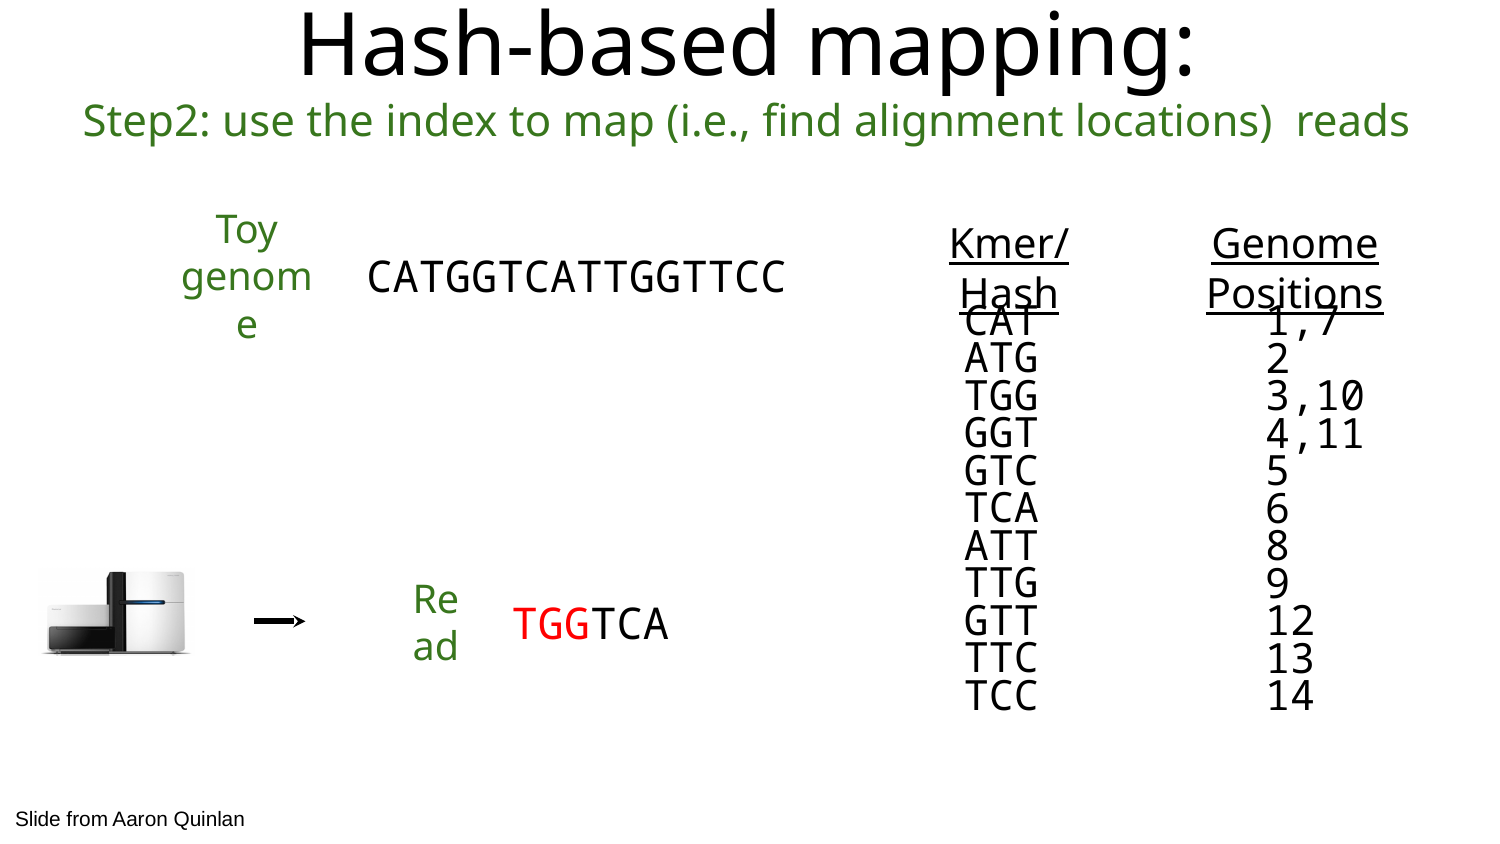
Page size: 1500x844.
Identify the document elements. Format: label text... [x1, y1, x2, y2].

text_box TTG [937, 562, 1065, 600]
text_box 1,7 [1259, 300, 1351, 338]
text_box Hash-based mapping: Step2: use the index to map (i.e., find alignment locations) reads [61, 0, 1433, 133]
text_box 9 [1259, 563, 1291, 600]
text_box CAT [937, 300, 1065, 337]
text_box 4,11 [1259, 413, 1387, 450]
text_box 14 [1259, 675, 1338, 713]
text_box TCC [937, 675, 1065, 712]
text_box GGT [937, 412, 1065, 450]
text_box TCA [937, 487, 1065, 525]
text_box Kmer/Hash [914, 249, 1104, 285]
text_box 3,10 [1259, 375, 1410, 413]
text_box TGGTCA [499, 595, 682, 649]
text_box ATT [937, 525, 1065, 562]
text_box 8 [1259, 525, 1291, 563]
text_box GTC [937, 450, 1065, 487]
picture [37, 567, 195, 657]
text_box TTC [937, 637, 1065, 675]
text_box Slide from Aaron Quinlan [0, 790, 279, 844]
text_box 5 [1259, 450, 1291, 488]
text_box 12 [1259, 600, 1338, 638]
text_box 2 [1259, 338, 1291, 375]
text_box 6 [1259, 488, 1291, 525]
text_box Read [399, 604, 473, 639]
text_box Genome Positions [1128, 249, 1462, 285]
text_box GTT [937, 600, 1065, 637]
text_box TGG [937, 375, 1065, 412]
text_box Toy genome [168, 258, 326, 293]
text_box ATG [937, 337, 1065, 375]
text_box 13 [1259, 638, 1324, 675]
text_box CATGGTCATTGGTTCC [344, 248, 808, 302]
